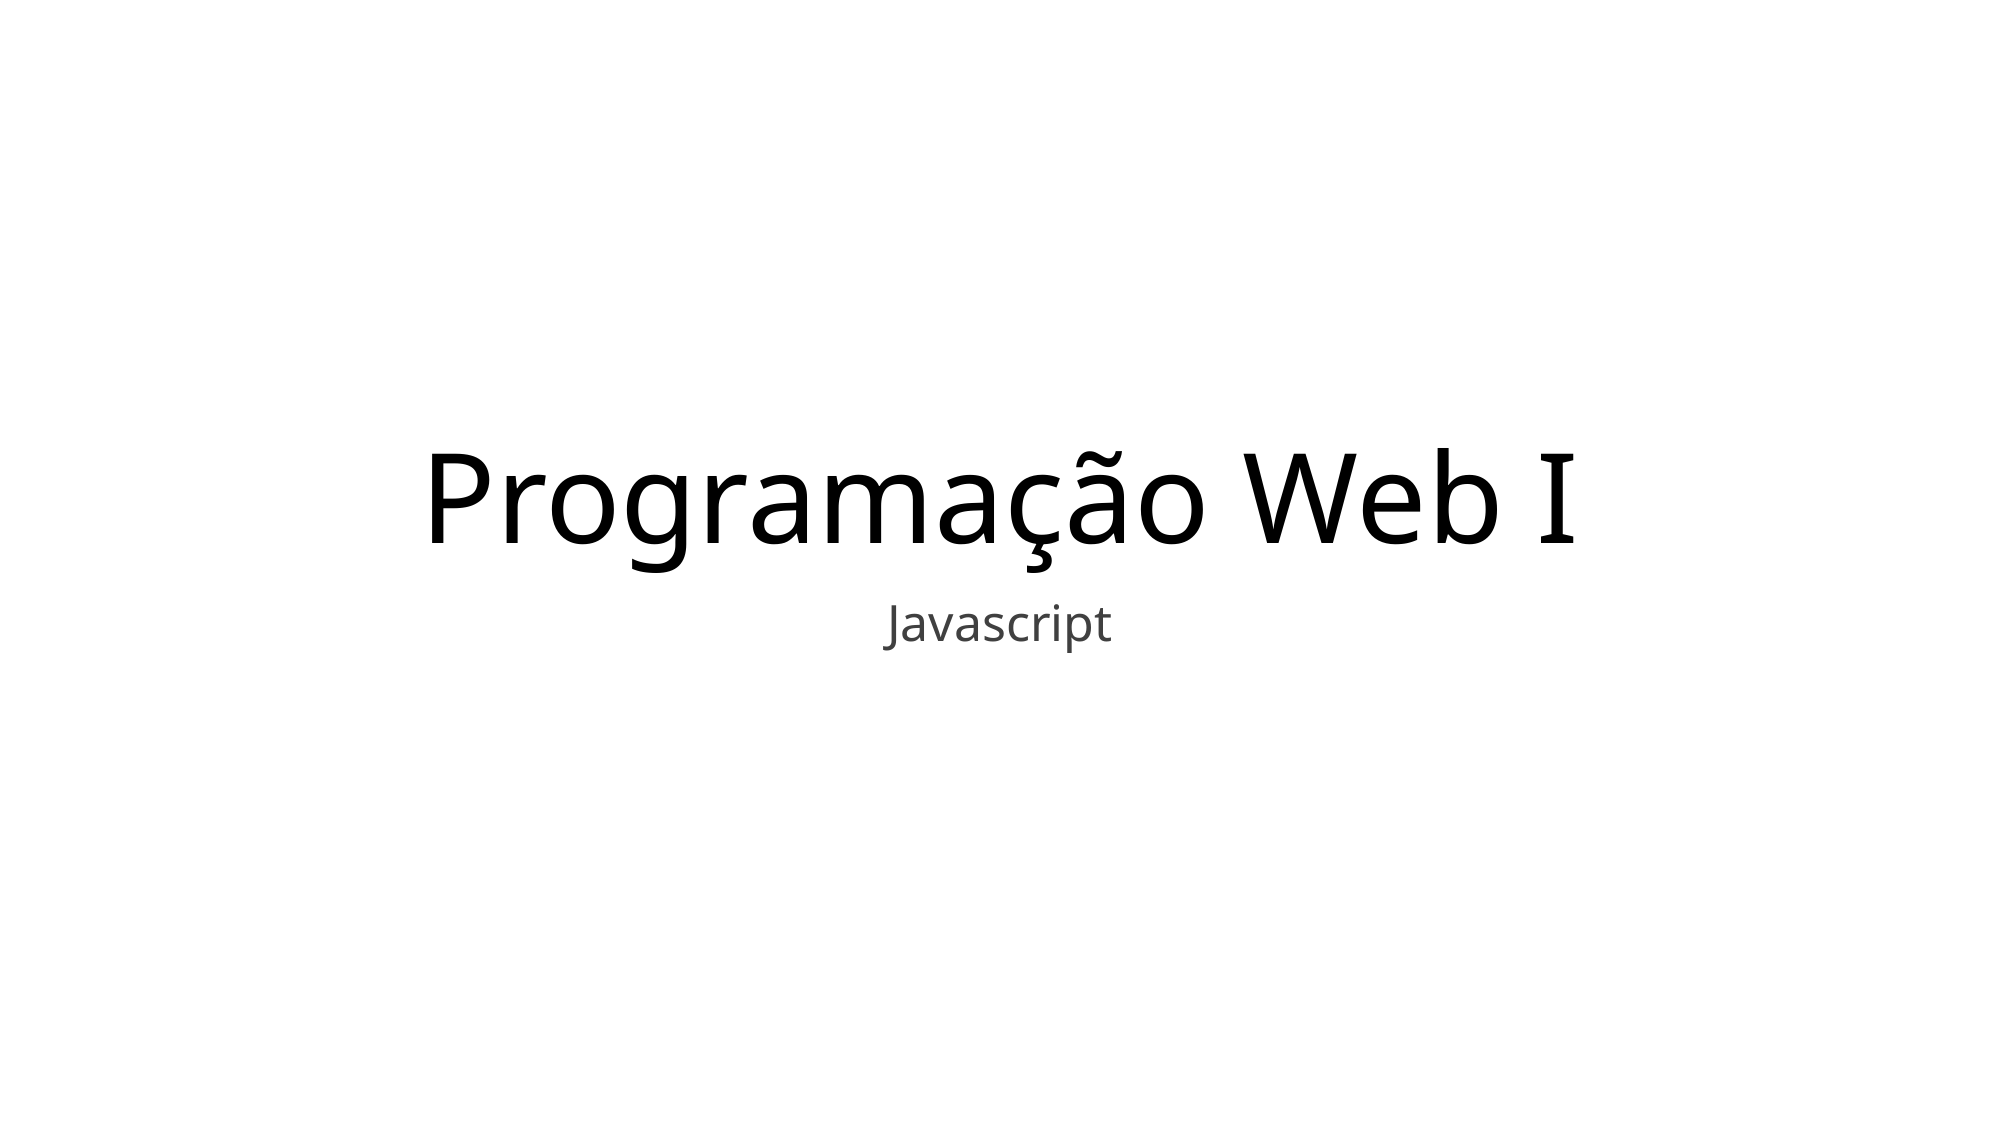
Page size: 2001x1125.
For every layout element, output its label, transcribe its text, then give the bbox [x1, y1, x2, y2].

title Programação Web I [249, 217, 1750, 576]
subtitle Javascript [249, 590, 1750, 863]
